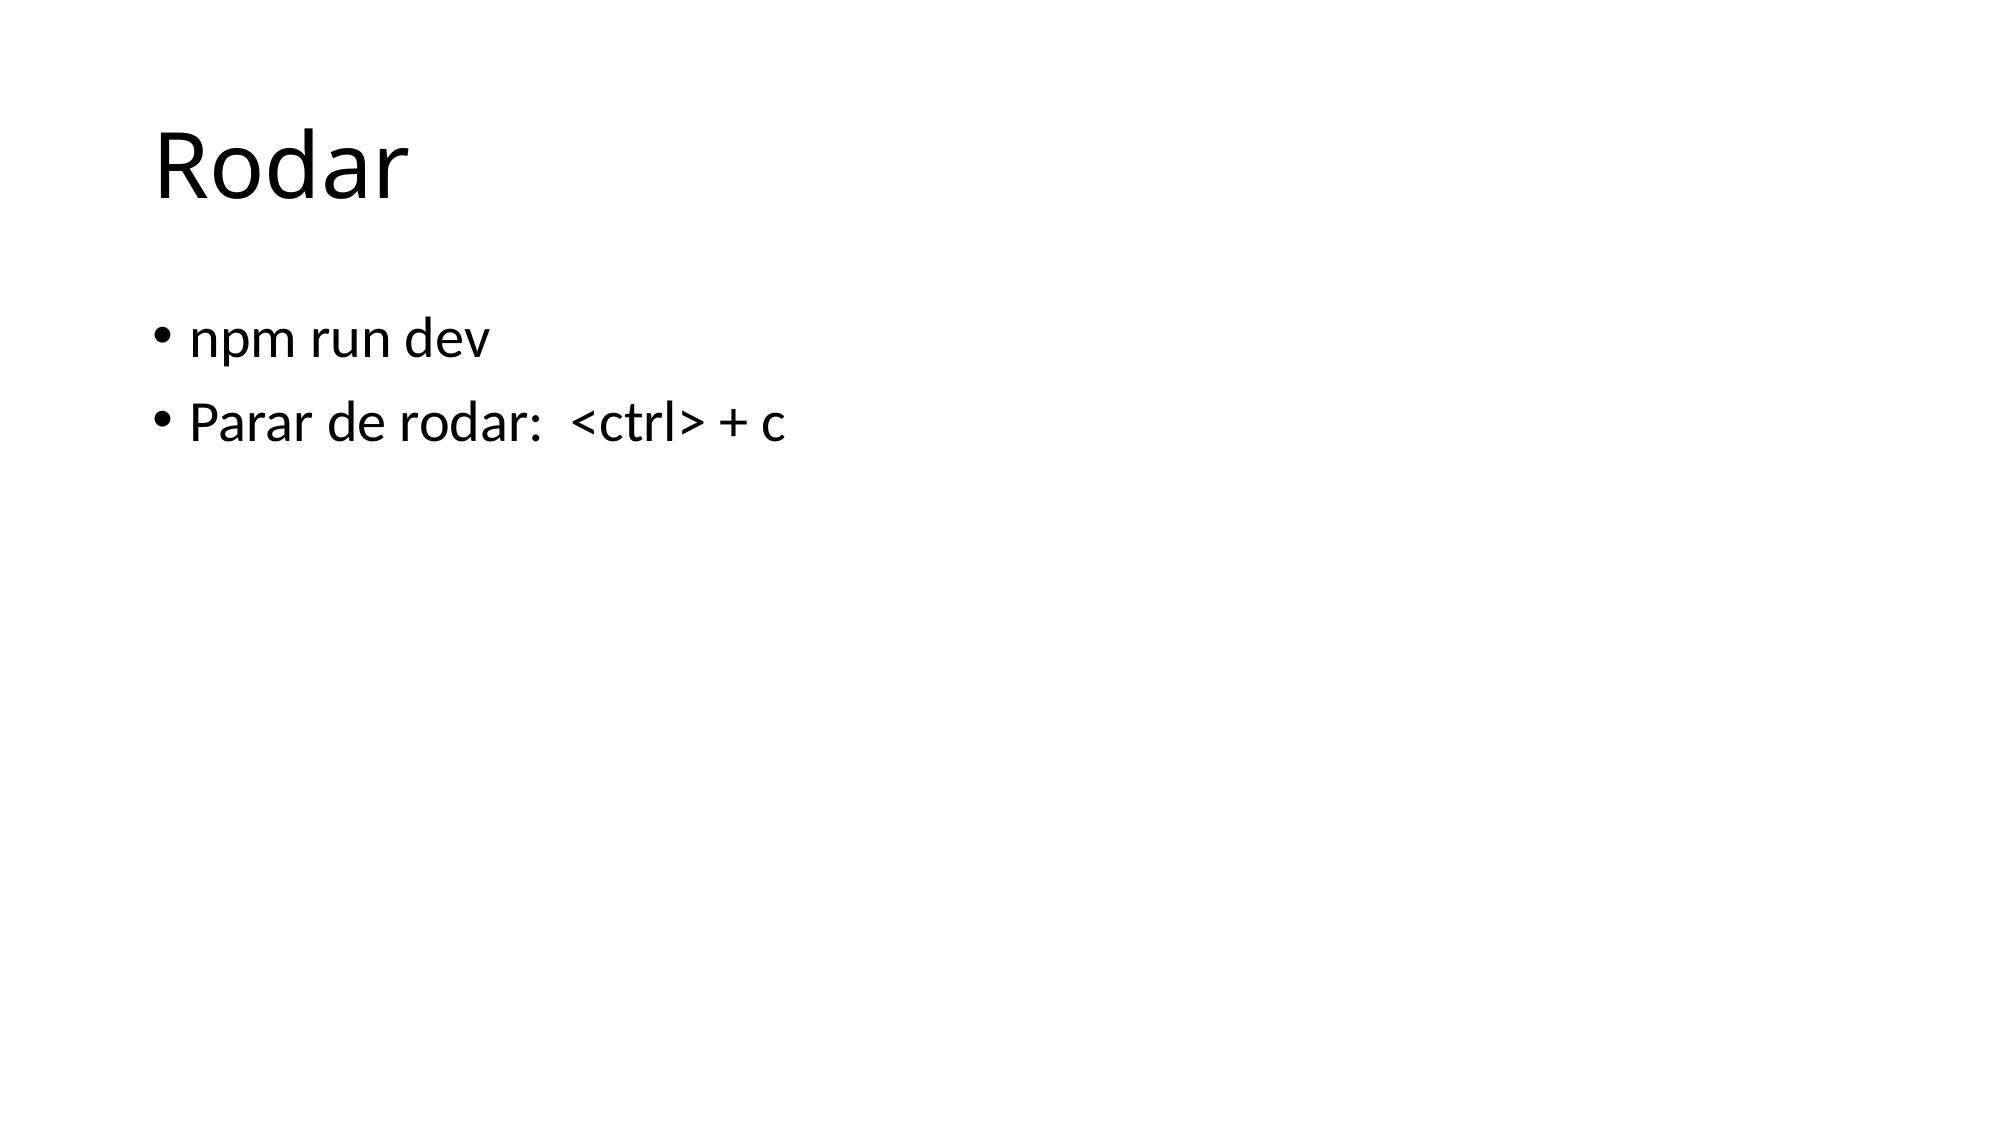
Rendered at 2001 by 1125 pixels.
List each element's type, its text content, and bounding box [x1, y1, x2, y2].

list npm run dev Parar de rodar: <ctrl> + c [137, 299, 1863, 1014]
title Rodar [137, 59, 1863, 278]
